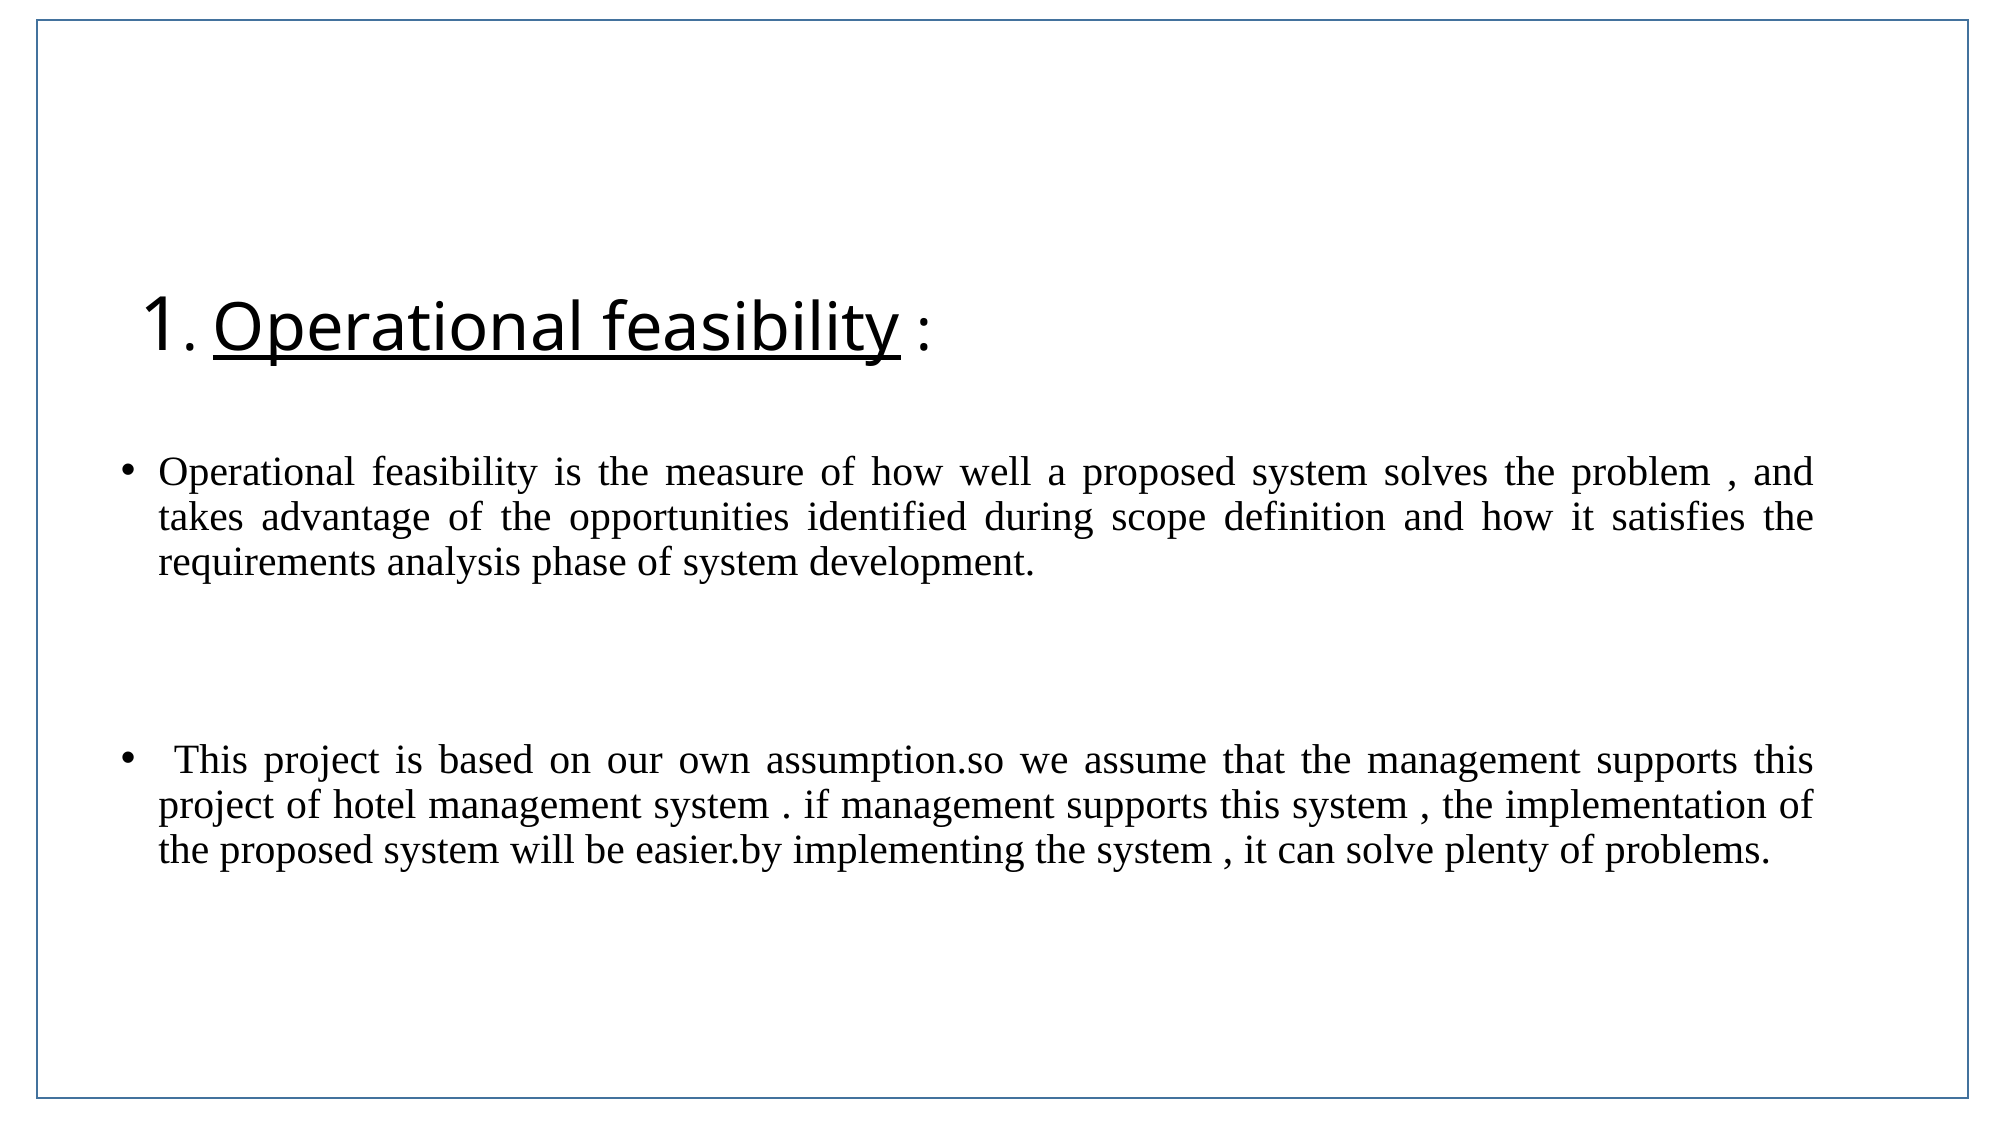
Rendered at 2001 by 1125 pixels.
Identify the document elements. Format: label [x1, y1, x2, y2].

text_box [36, 19, 1969, 1099]
